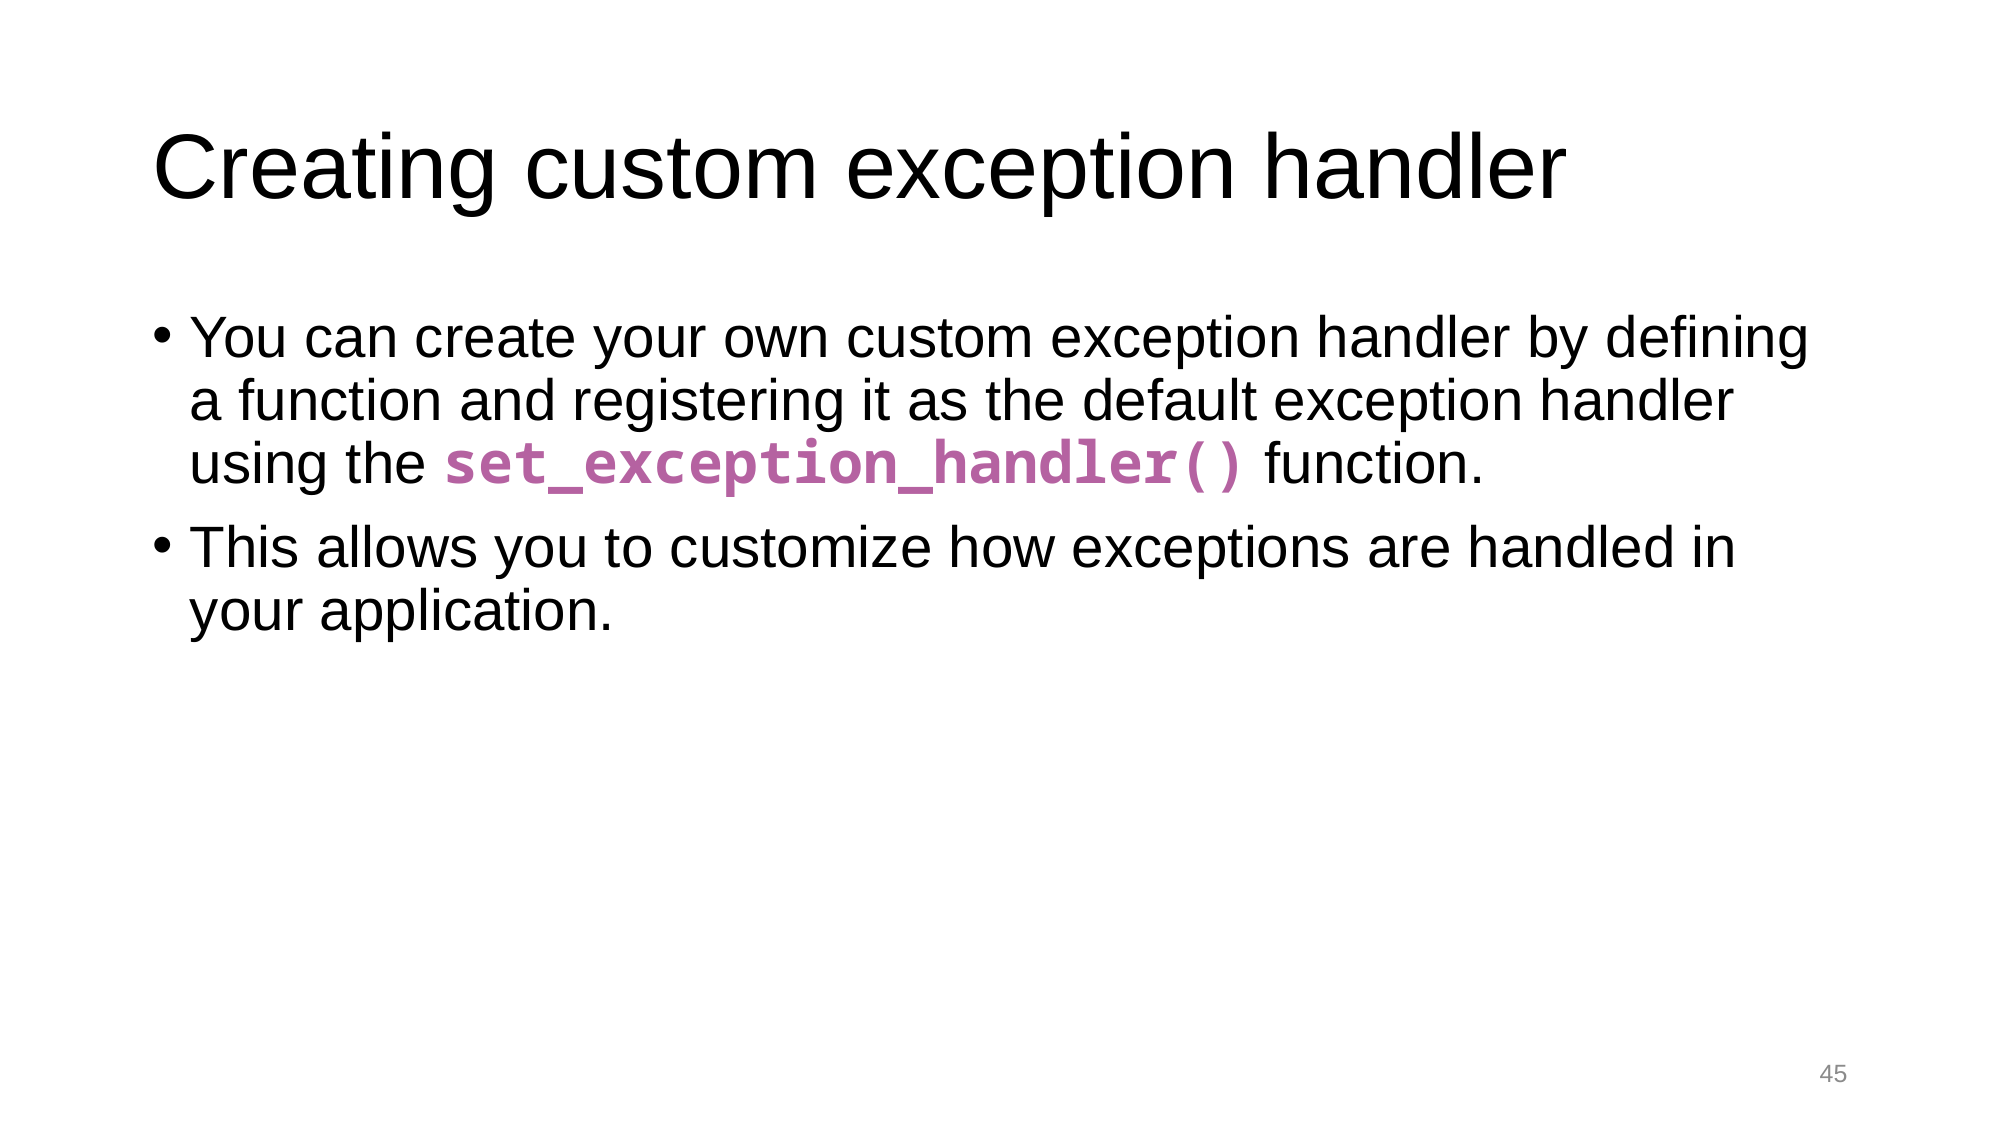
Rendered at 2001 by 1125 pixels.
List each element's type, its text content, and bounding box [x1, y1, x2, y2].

list You can create your own custom exception handler by defining a function and registering it as the default exception handler using the set_exception_handler() function. This allows you to customize how exceptions are handled in your application. [137, 299, 1863, 1014]
slide_number 45 [1412, 1042, 1863, 1103]
title Creating custom exception handler [137, 59, 1863, 278]
